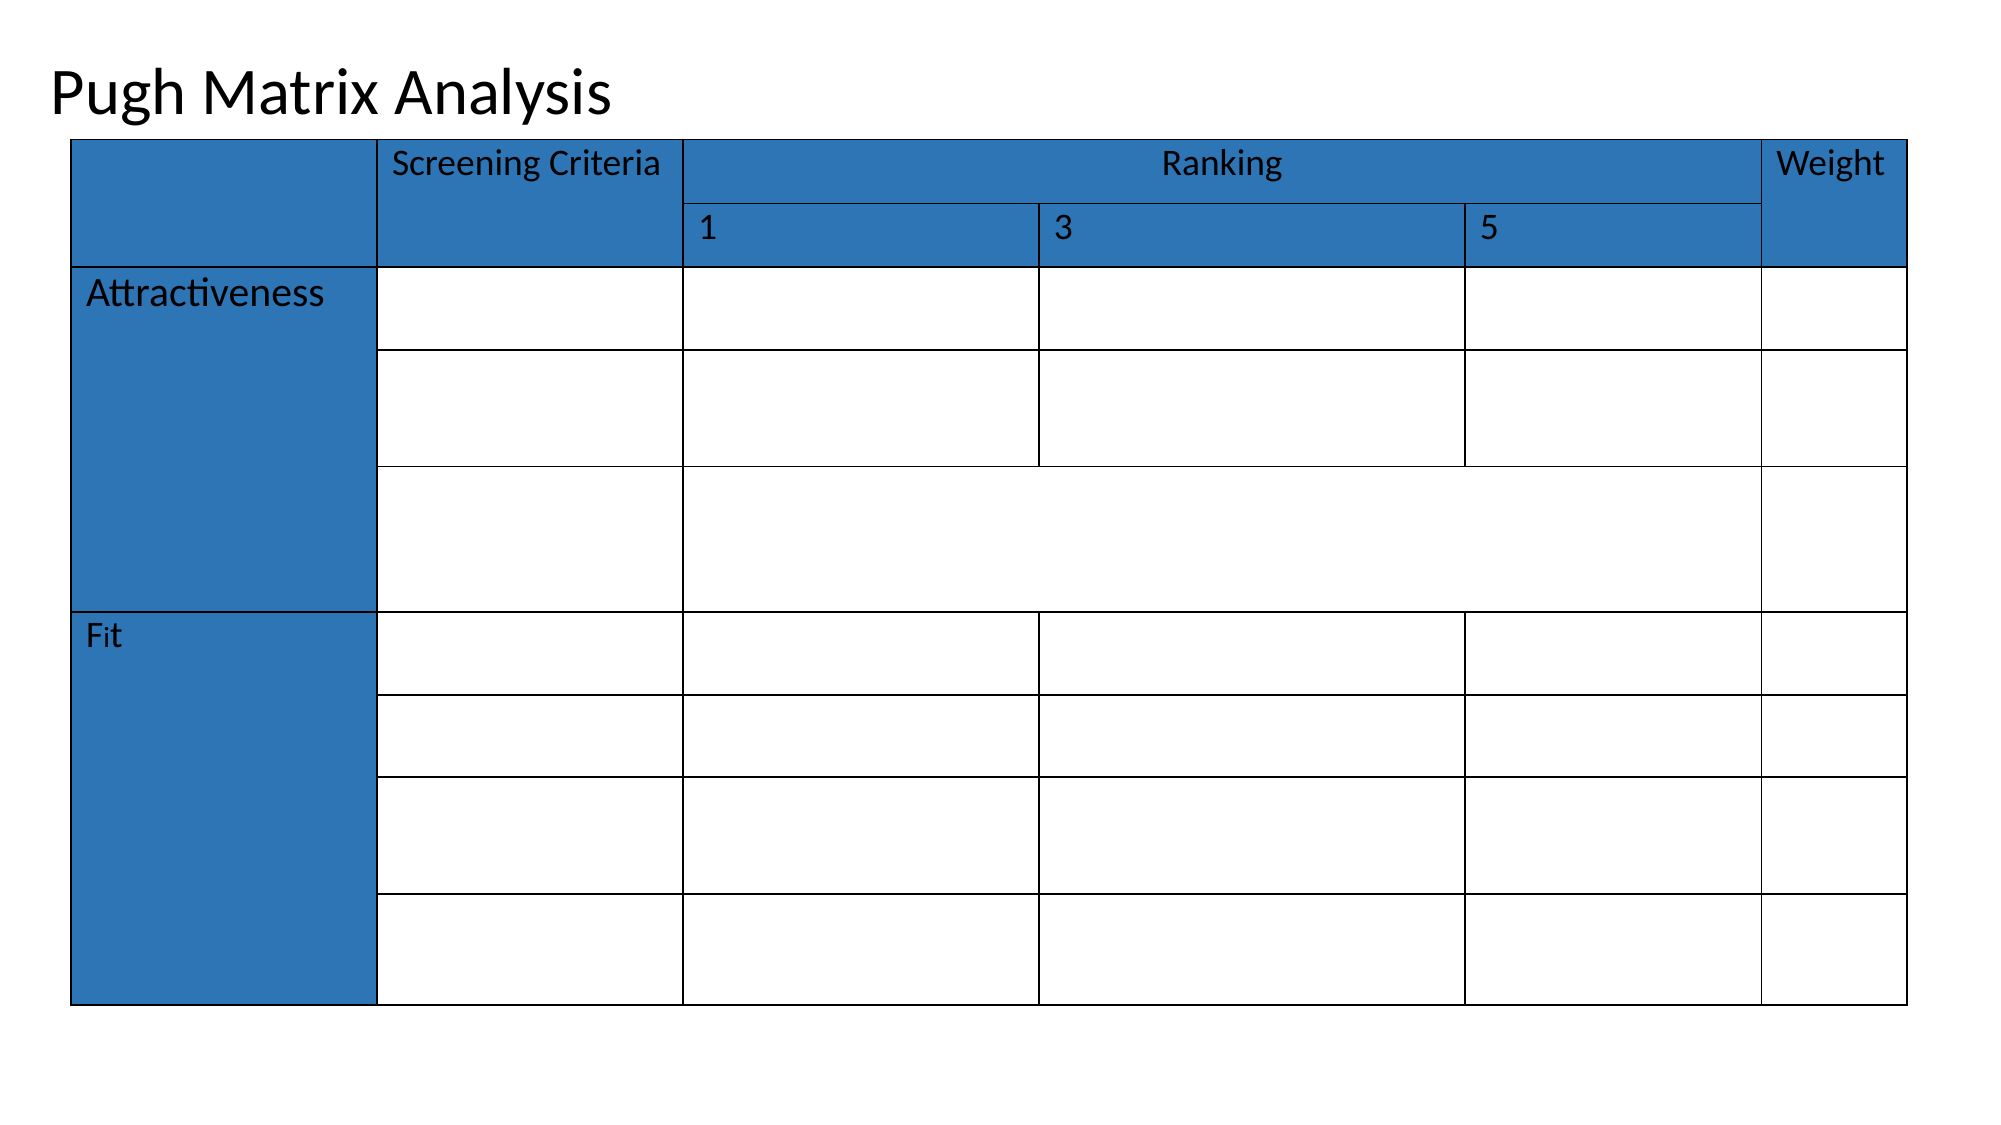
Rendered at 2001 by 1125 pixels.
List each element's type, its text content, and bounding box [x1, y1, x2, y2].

table_cell Attractiveness [72, 268, 376, 611]
table_header Screening Criteria [378, 140, 682, 266]
table_cell [1466, 351, 1761, 466]
table_cell [684, 613, 1038, 694]
table_cell [1762, 778, 1906, 893]
table_cell [684, 467, 1761, 611]
table_cell [1040, 895, 1464, 1004]
table_header [72, 140, 376, 266]
table_cell [1040, 696, 1464, 776]
table_cell 5 [1466, 204, 1761, 266]
table_cell [1466, 268, 1761, 349]
table_cell [1466, 613, 1761, 694]
table_cell [684, 268, 1038, 349]
table_cell [378, 895, 682, 1004]
table_cell [378, 467, 682, 611]
table_cell [1762, 467, 1906, 611]
table_cell [1040, 351, 1464, 466]
table_cell 3 [1040, 204, 1464, 266]
table_cell [378, 613, 682, 694]
table_cell Fit [72, 613, 376, 1004]
table_cell [1762, 895, 1906, 1004]
table_cell [1040, 613, 1464, 694]
table_cell [1762, 696, 1906, 776]
table_cell [684, 696, 1038, 776]
table_cell [1762, 351, 1906, 466]
table_header Ranking [684, 140, 1761, 203]
table_header Weight [1762, 140, 1906, 266]
table_cell 1 [684, 204, 1038, 266]
table_cell [378, 351, 682, 466]
table_cell [378, 268, 682, 349]
table_cell [1040, 268, 1464, 349]
table_cell [684, 351, 1038, 466]
text_box Pugh Matrix Analysis [36, 40, 728, 136]
table_cell [1466, 895, 1761, 1004]
table_cell [684, 778, 1038, 893]
table_cell [378, 778, 682, 893]
table_cell [1762, 268, 1906, 349]
table_cell [1040, 778, 1464, 893]
table_cell [1466, 778, 1761, 893]
table_cell [1762, 613, 1906, 694]
table_cell [378, 696, 682, 776]
table_cell [1466, 696, 1761, 776]
table_cell [684, 895, 1038, 1004]
